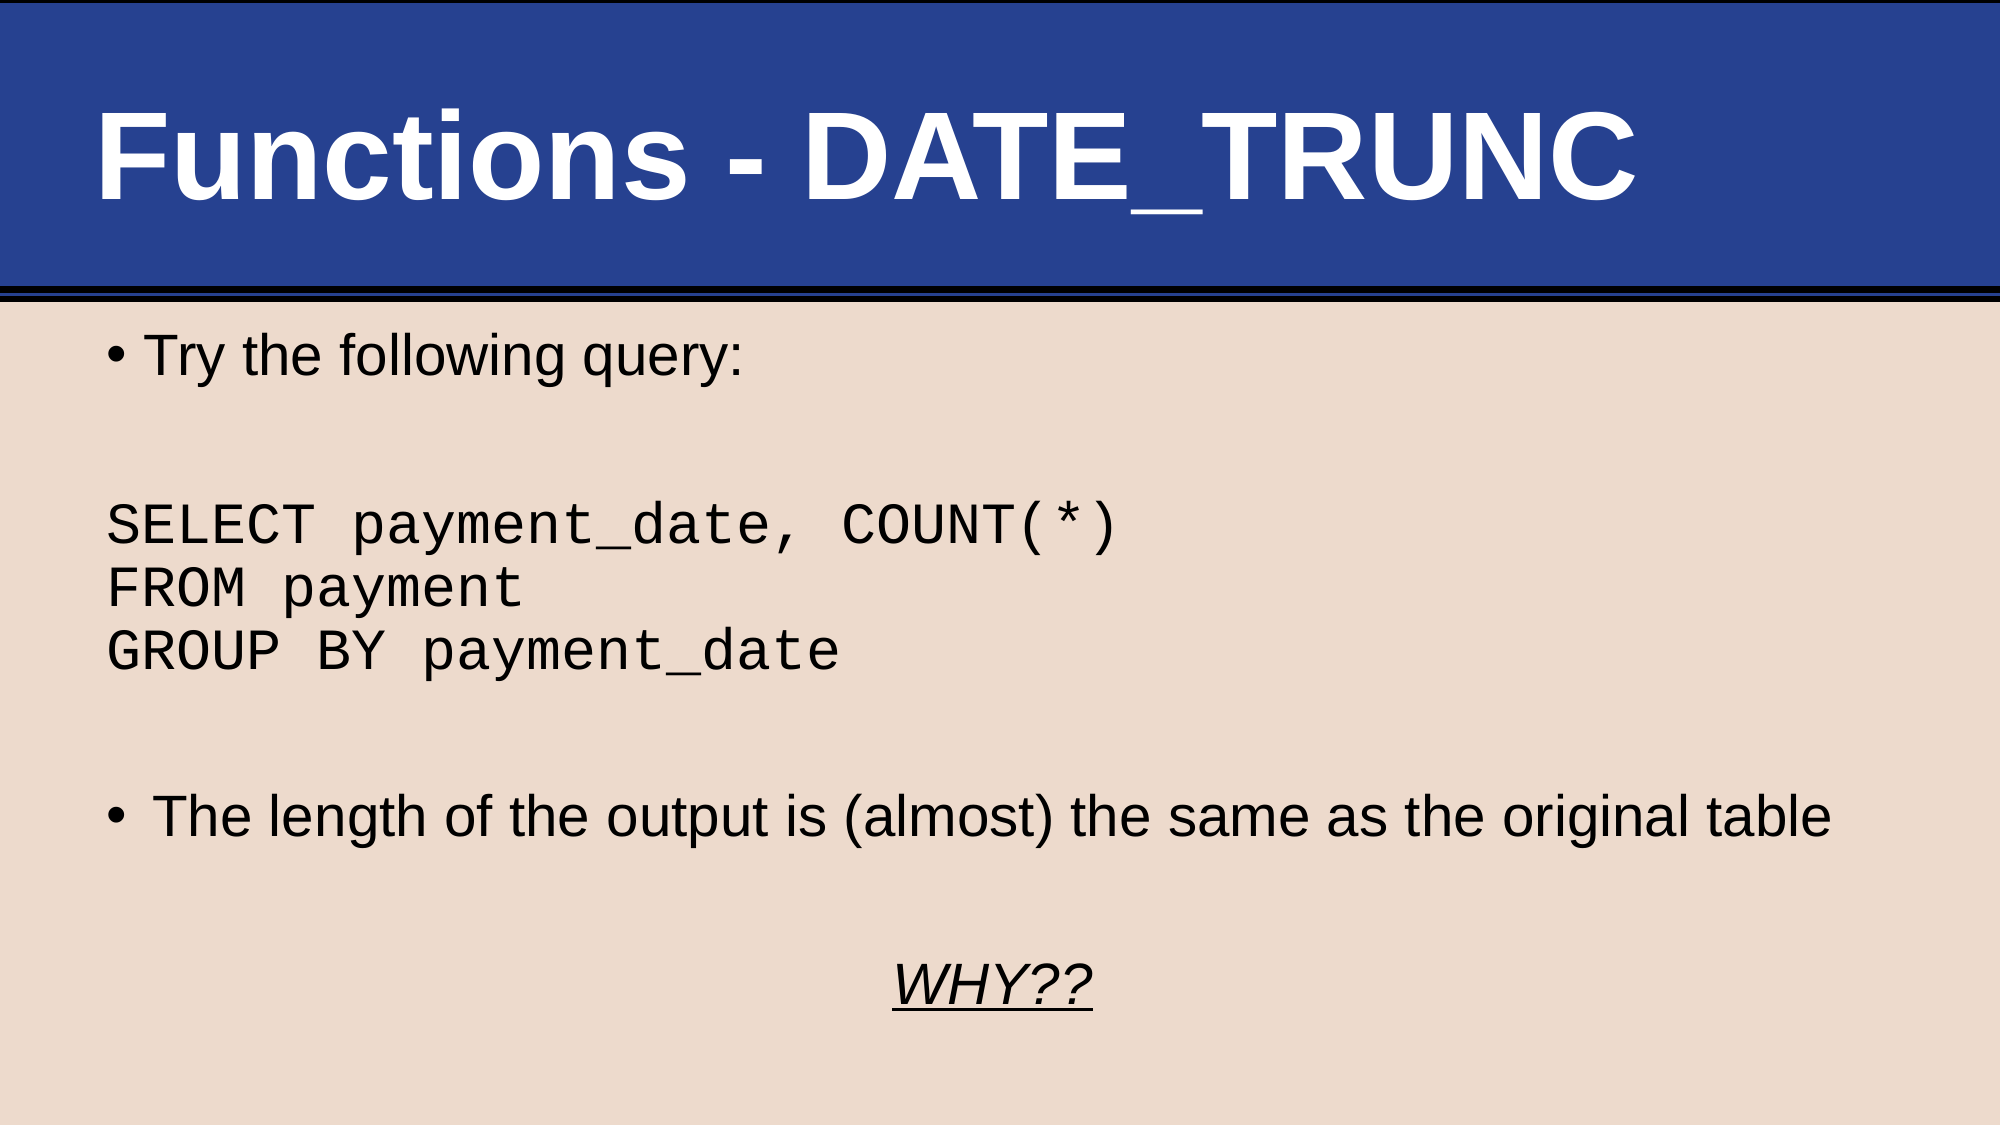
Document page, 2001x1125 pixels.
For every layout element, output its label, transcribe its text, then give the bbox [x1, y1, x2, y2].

text_box [0, 290, 2000, 299]
title Functions - DATE_TRUNC [73, 47, 1939, 252]
text_box [0, 0, 2000, 289]
text_box Try the following query: SELECT payment_date, COUNT(*) FROM payment GROUP BY payment_date The length of the output is (almost) the same as the original table WHY?? [86, 305, 1899, 1037]
